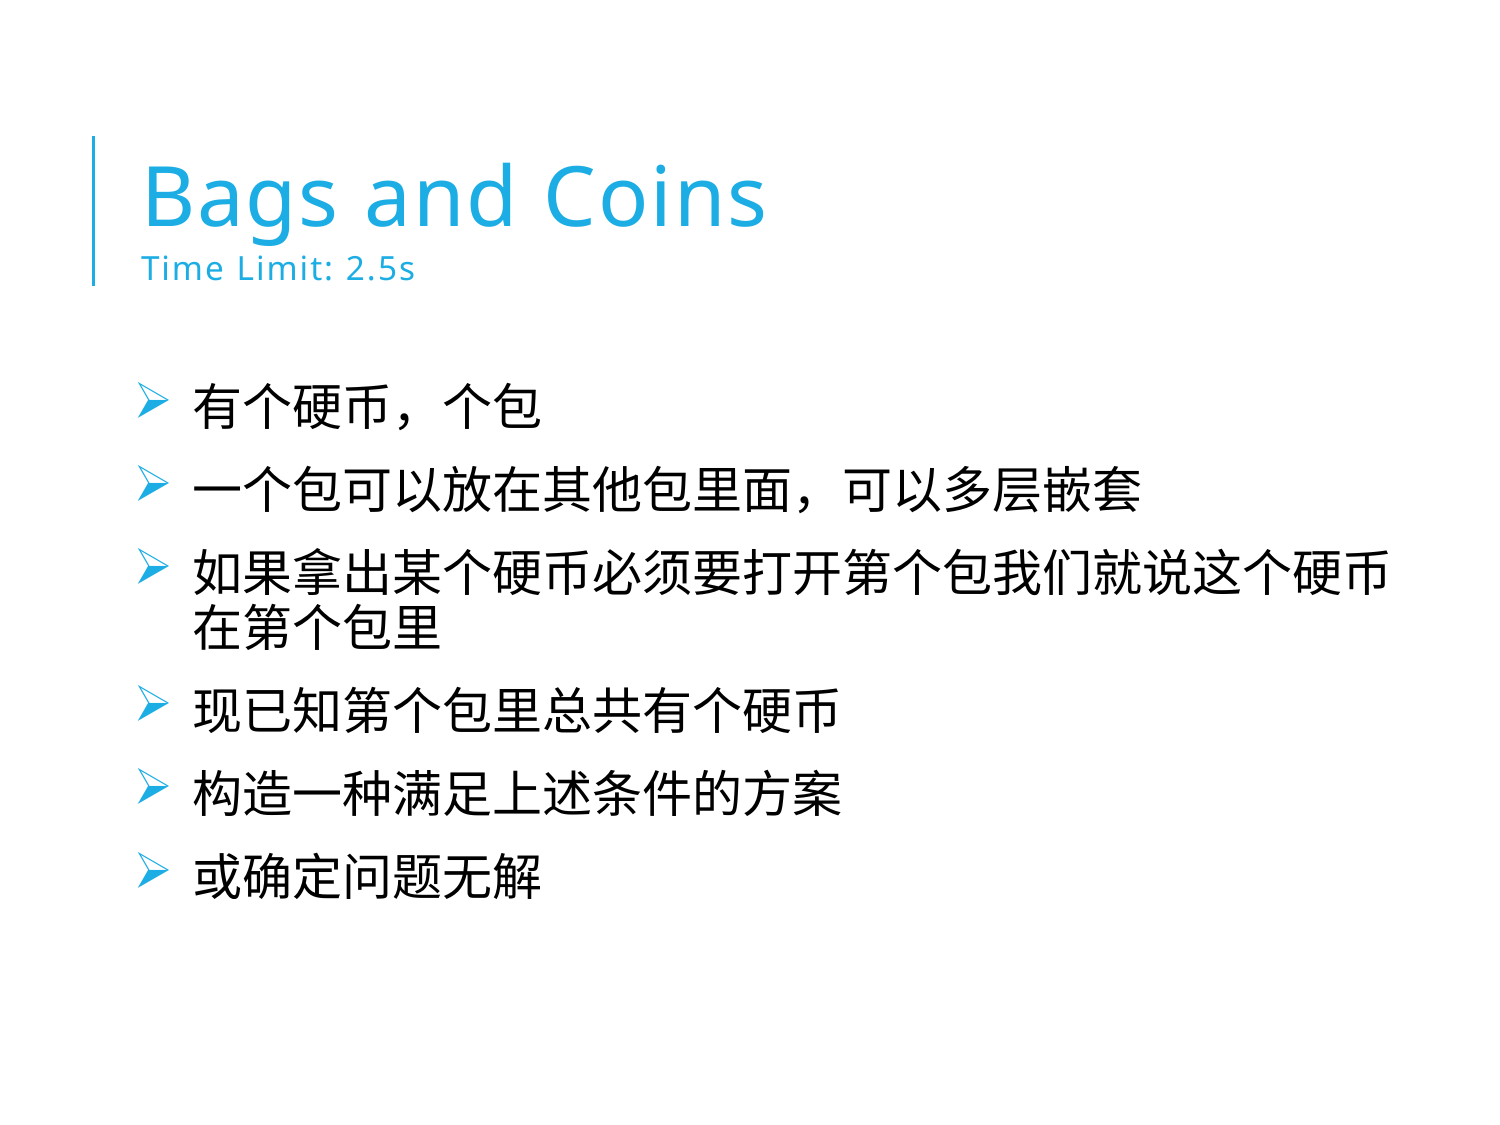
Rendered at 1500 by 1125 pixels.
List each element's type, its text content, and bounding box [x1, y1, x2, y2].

title Bags and Coins Time Limit: 2.5s [126, 87, 1322, 334]
